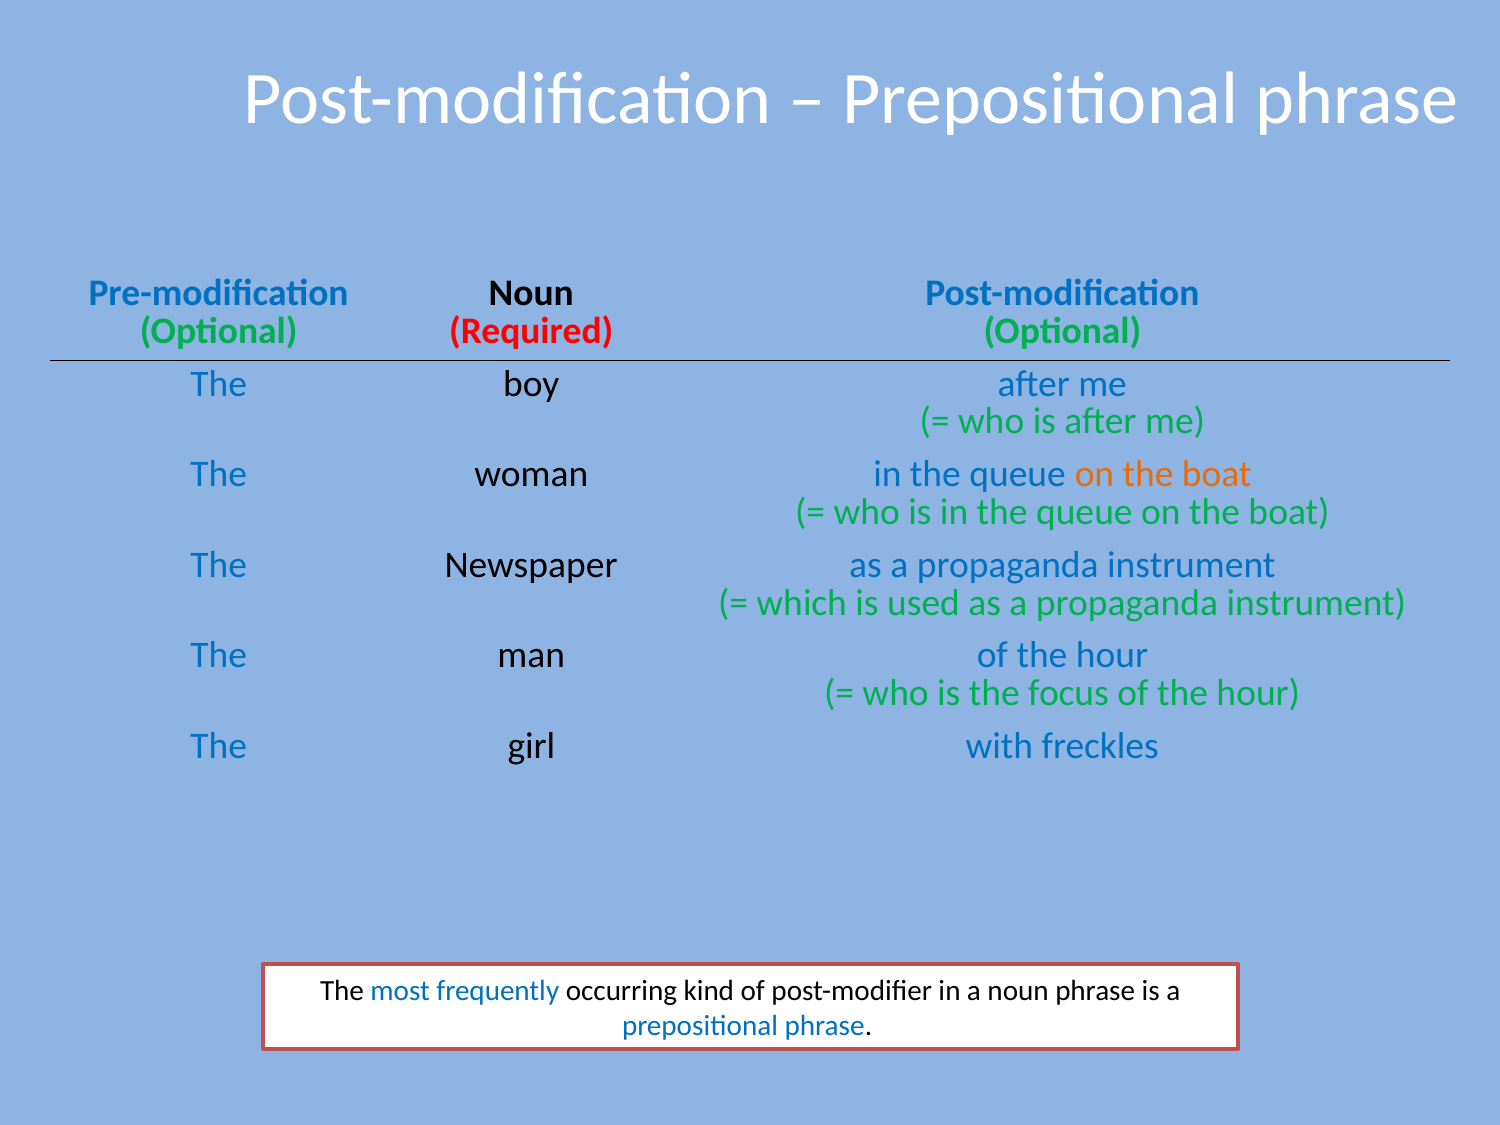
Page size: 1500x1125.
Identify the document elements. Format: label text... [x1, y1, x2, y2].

table_cell with freckles [675, 723, 1450, 783]
table_cell Newspaper [388, 542, 675, 632]
table_cell as a propaganda instrument (= which is used as a propaganda instrument) [675, 542, 1450, 632]
title Post-modification – Prepositional phrase [24, 12, 1475, 175]
table_cell man [388, 632, 675, 723]
text_box The most frequently occurring kind of post-modifier in a noun phrase is a prepositional phrase. [261, 962, 1240, 1051]
table_header Post-modification (Optional) [675, 270, 1450, 360]
table_cell after me (= who is after me) [675, 361, 1450, 451]
table_header Pre-modification (Optional) [50, 270, 388, 360]
table_cell woman [388, 451, 675, 542]
table_cell boy [388, 361, 675, 451]
table_cell The [50, 451, 388, 542]
table_header Noun (Required) [388, 270, 675, 360]
table_cell The [50, 632, 388, 723]
table_cell in the queue on the boat (= who is in the queue on the boat) [675, 451, 1450, 542]
table_cell of the hour (= who is the focus of the hour) [675, 632, 1450, 723]
table_cell The [50, 542, 388, 632]
table_cell The [50, 361, 388, 451]
table_cell The [50, 723, 388, 783]
table_cell girl [388, 723, 675, 783]
